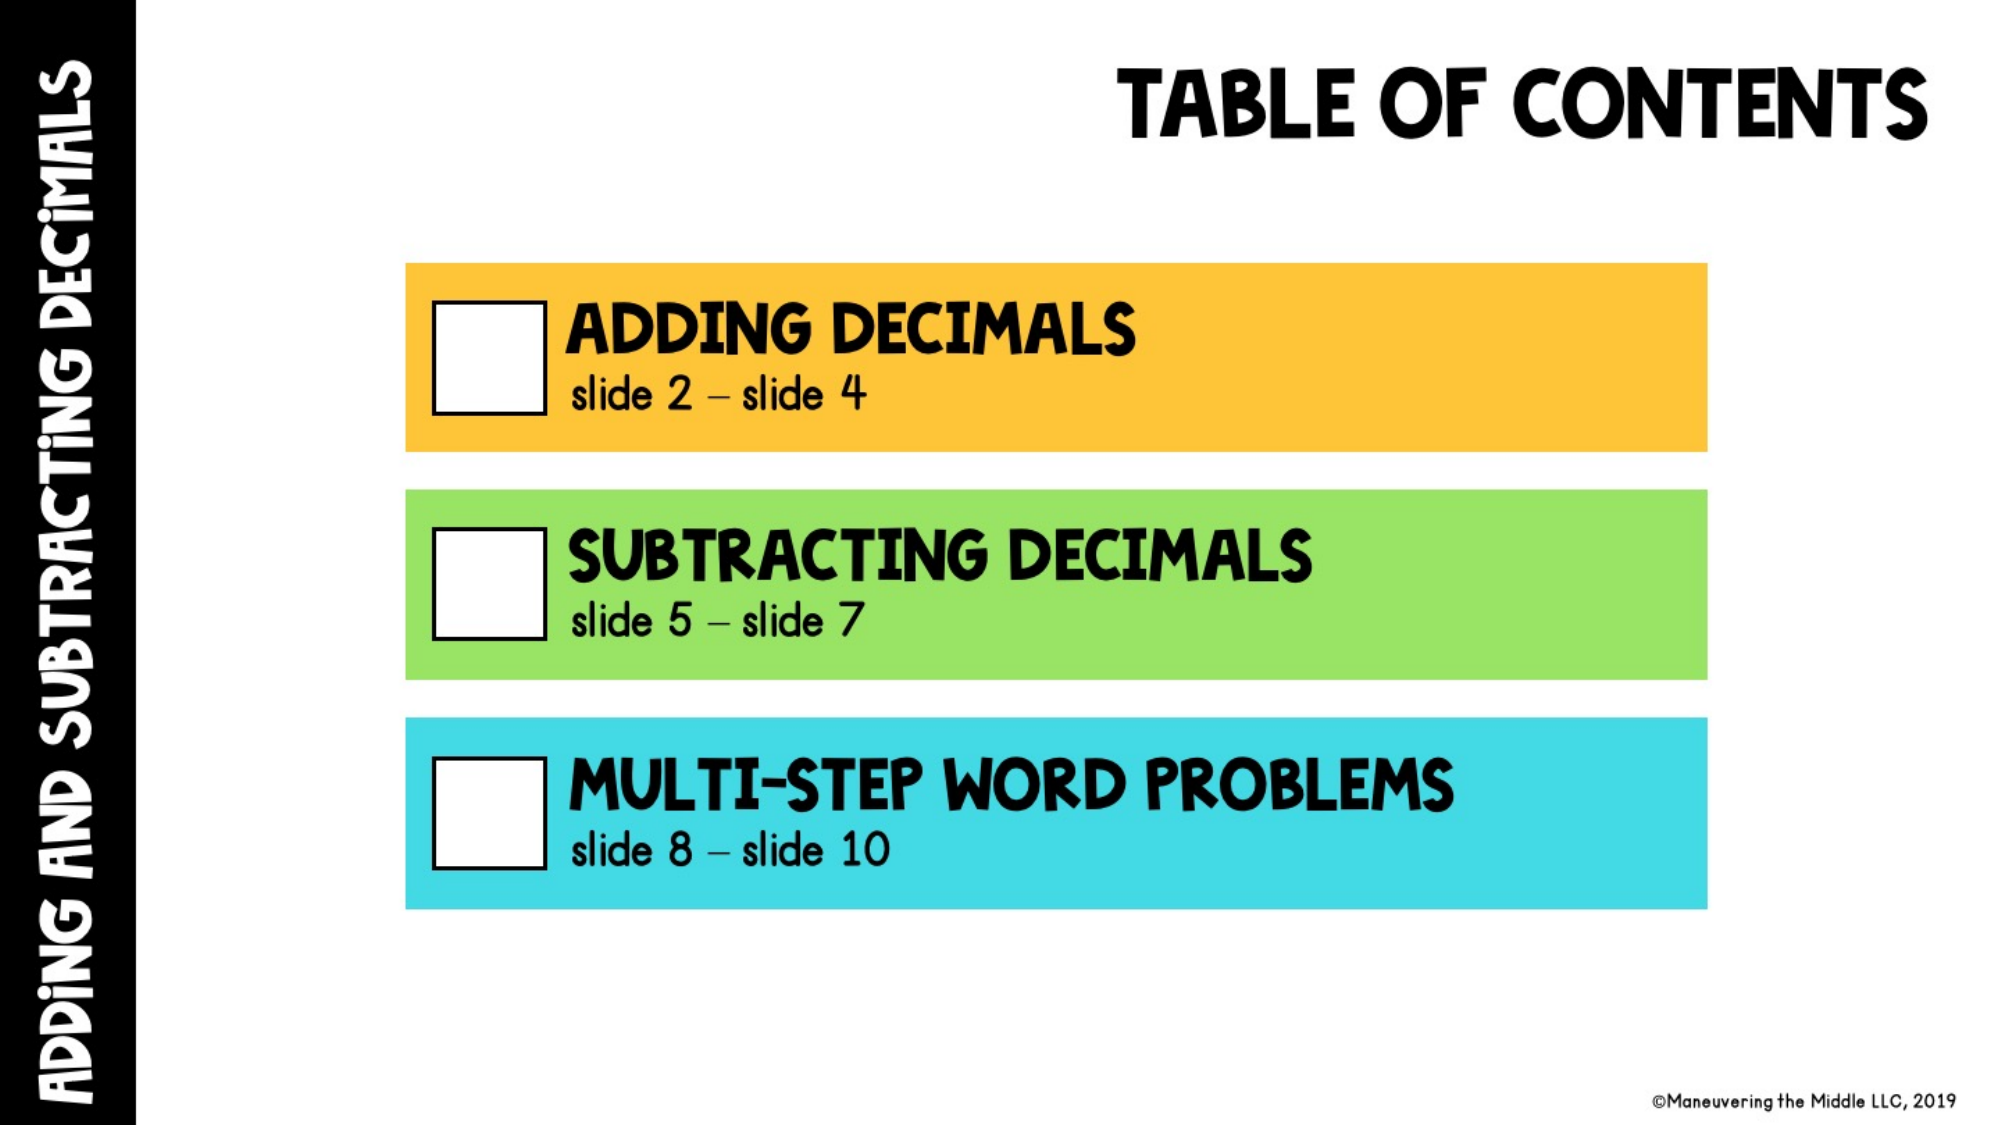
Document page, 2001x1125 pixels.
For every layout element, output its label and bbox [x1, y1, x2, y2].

picture [0, 0, 2001, 1125]
text_box [436, 525, 543, 638]
text_box [436, 299, 543, 412]
text_box [436, 760, 543, 873]
